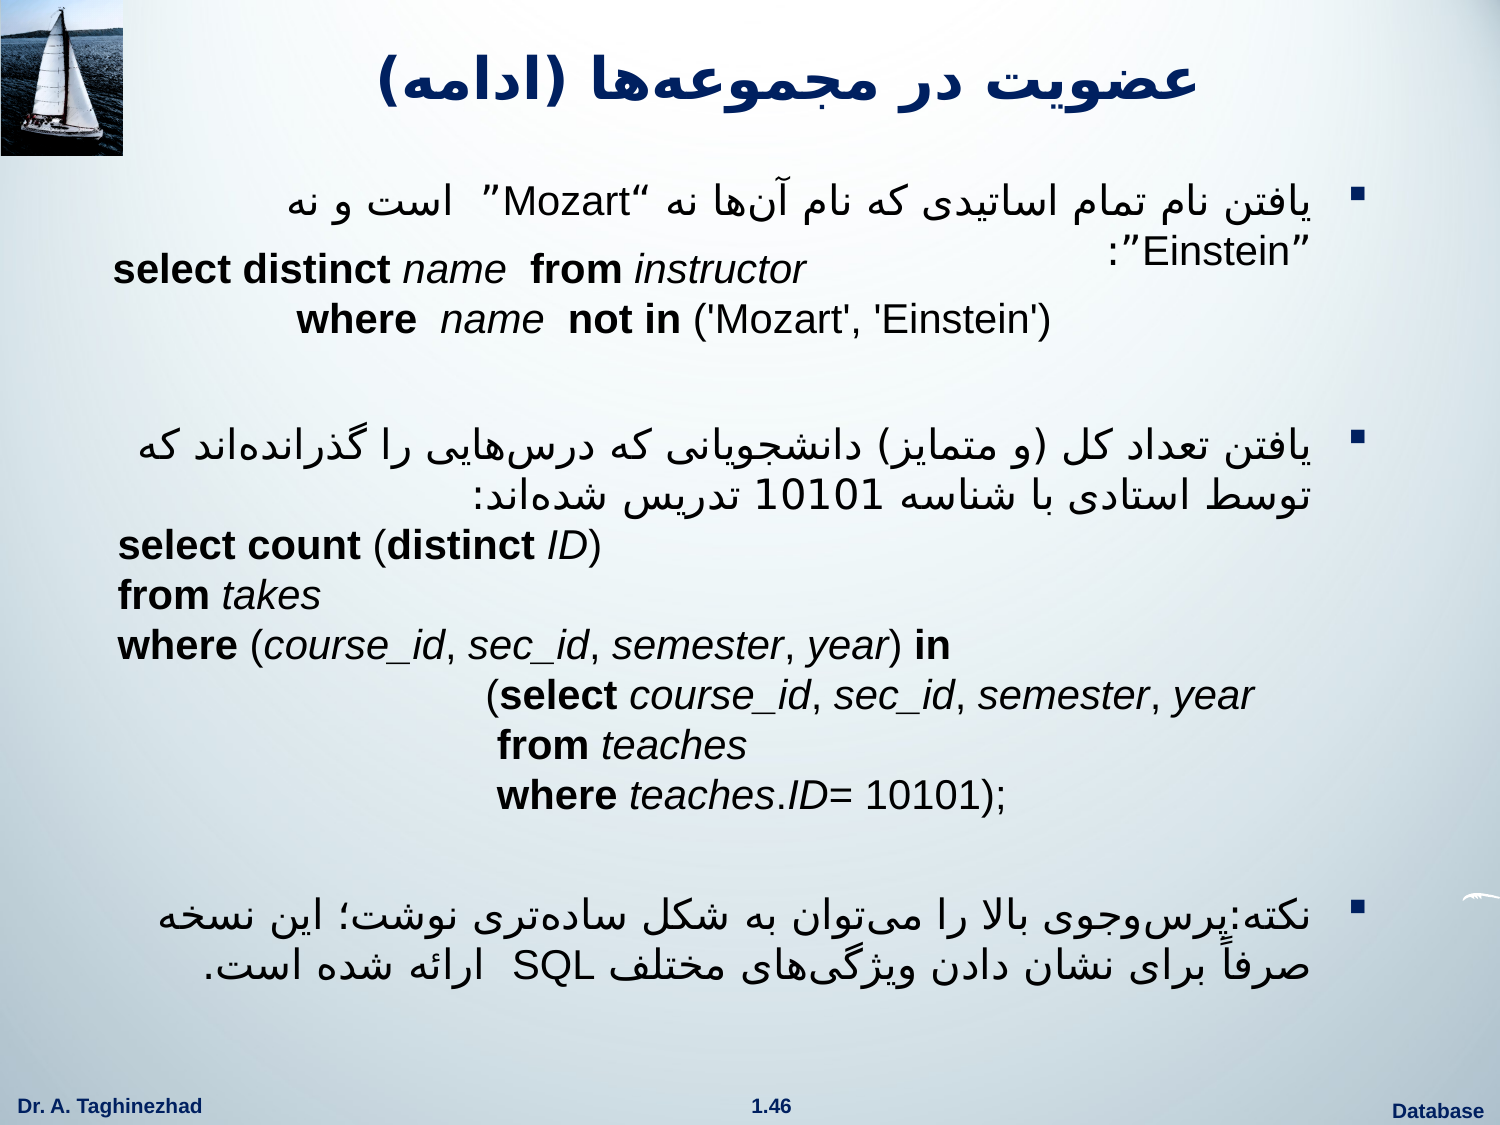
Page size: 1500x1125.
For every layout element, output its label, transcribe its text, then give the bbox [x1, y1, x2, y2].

picture [0, 0, 1500, 1125]
list یافتن نام تمام اساتیدی که نام آن‌ها نه “Mozart” است و نه ”Einstein”: یافتن تعداد کل (و متمایز) دانشجویانی که درس‌هایی را گذرانده‌اند که توسط استادی با شناسه 10101 تدریس شده‌اند: نکته:پرس‌وجوی بالا را می‌توان به شکل ساده‌تری نوشت؛ این نسخه صرفاً برای نشان دادن ویژگی‌های مختلف SQL ارائه شده است. [58, 166, 1384, 1016]
text_box select count (distinct ID) from takes where (course_id, sec_id, semester, year) in (select course_id, sec_id, semester, year from teaches where teaches.ID= 10101); [102, 510, 1412, 826]
text_box select distinct name from instructor where name not in ('Mozart', 'Einstein') [86, 234, 1384, 350]
title عضویت در مجموعه‌ها (ادامه) [125, 18, 1452, 120]
